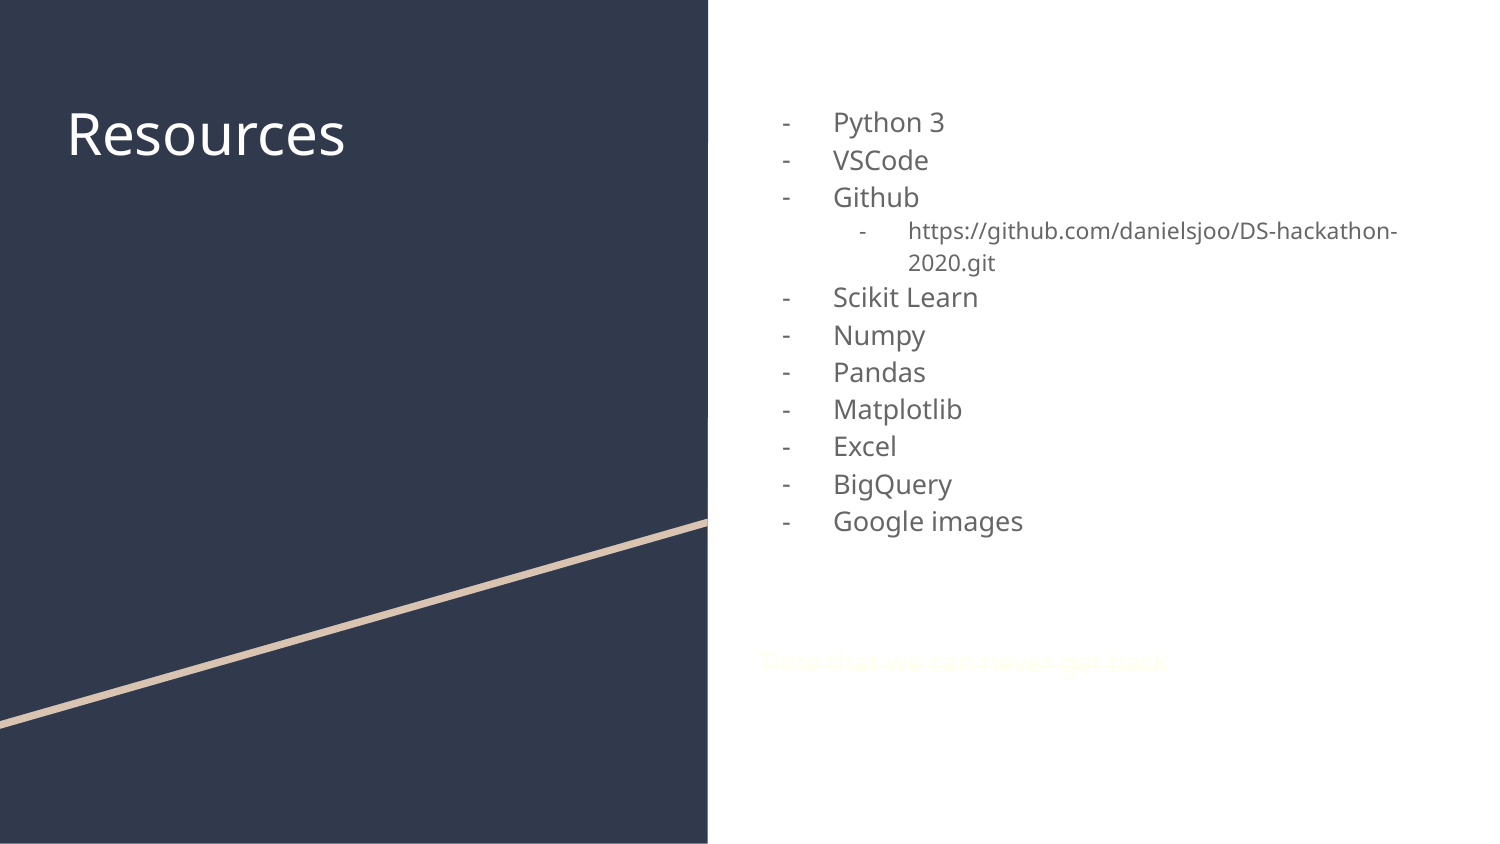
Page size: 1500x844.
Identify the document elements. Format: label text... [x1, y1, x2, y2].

list Python 3 VSCode Github https://github.com/danielsjoo/DS-hackathon-2020.git Scikit Learn Numpy Pandas Matplotlib Excel BigQuery Google images Time that we can never get back [743, 85, 1500, 758]
title Resources [51, 82, 660, 494]
